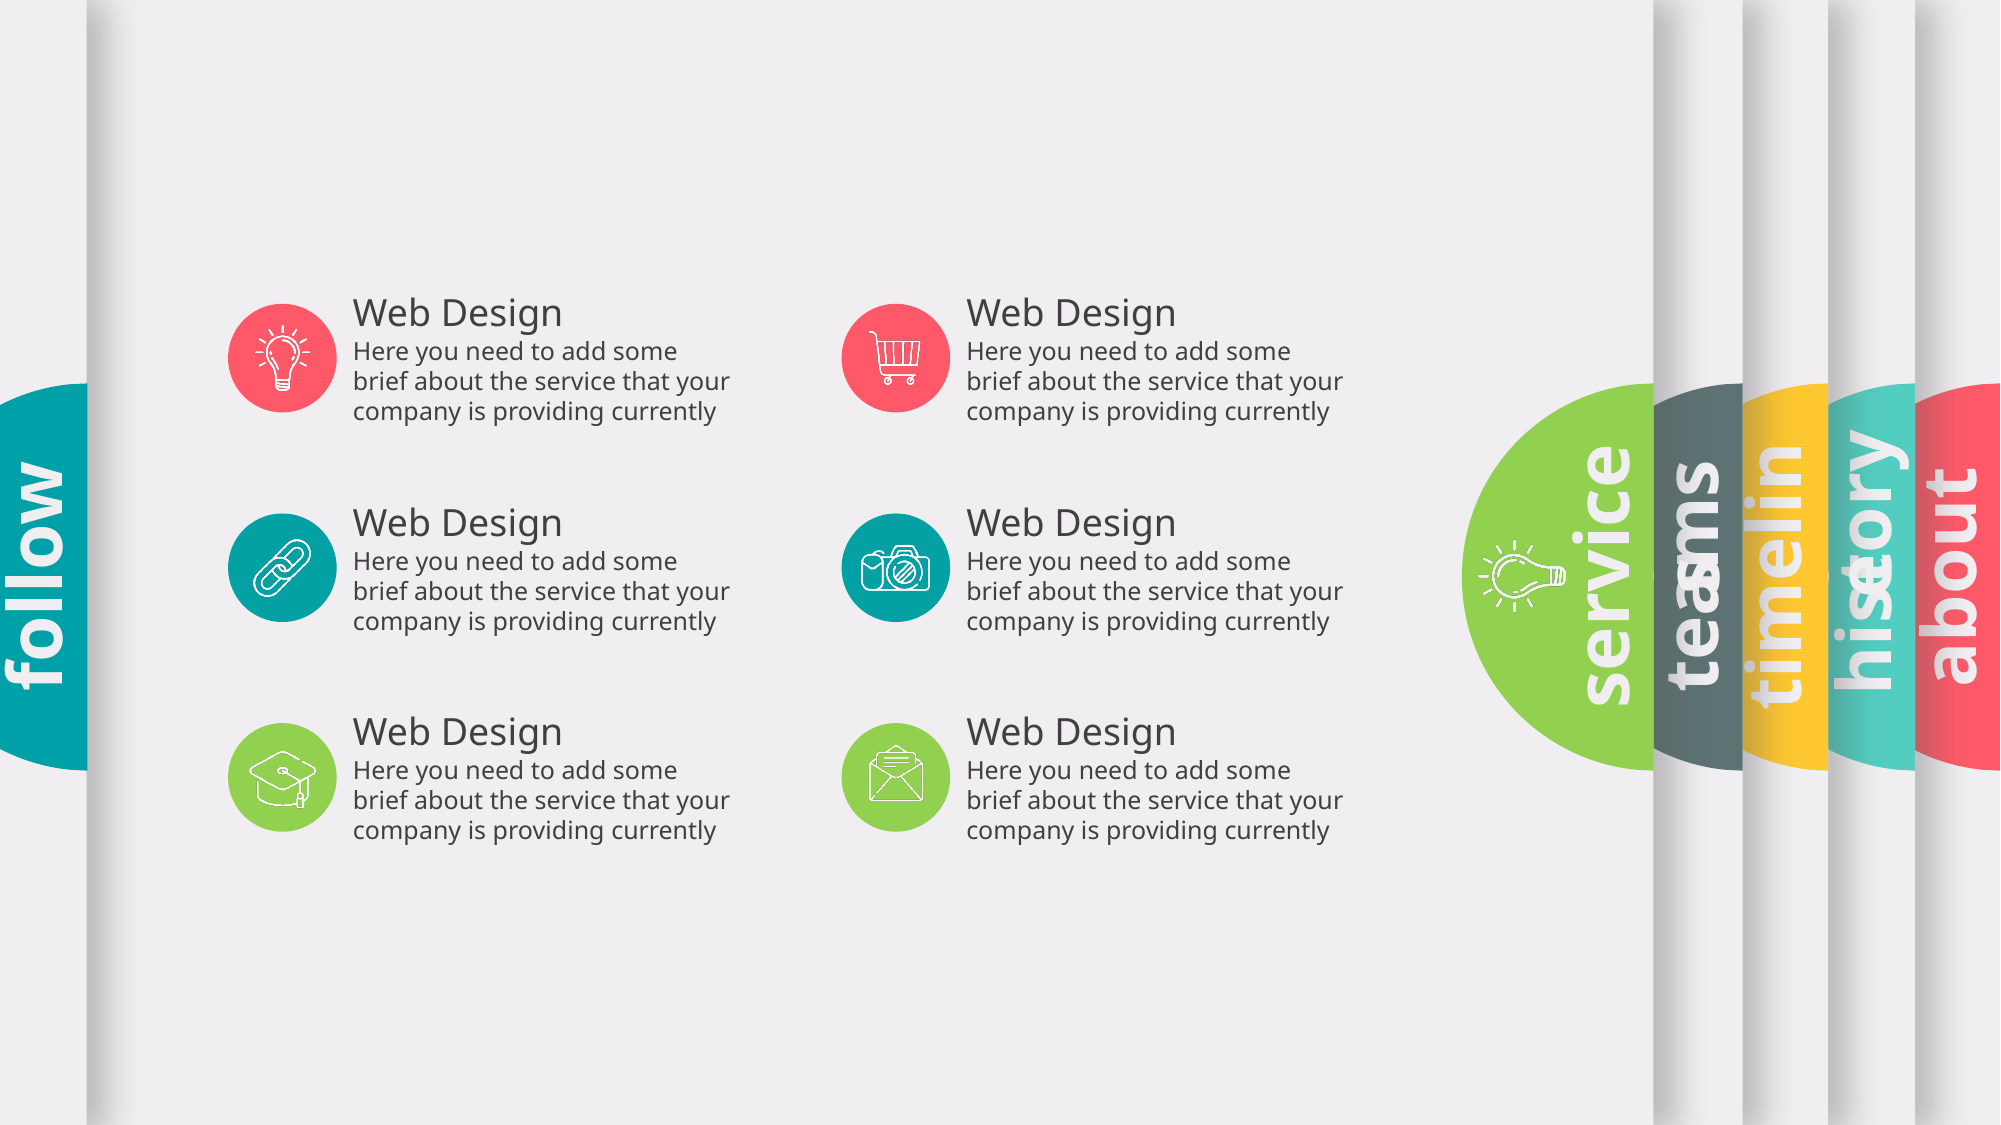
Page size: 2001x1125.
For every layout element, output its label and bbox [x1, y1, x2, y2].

text_box [841, 701, 1367, 854]
text_box [228, 491, 753, 644]
text_box [228, 281, 753, 435]
text_box [88, 0, 1654, 1125]
text_box [1743, 0, 1829, 1125]
text_box [1829, 0, 1916, 1125]
text_box [841, 491, 1367, 644]
text_box [1916, 0, 2000, 1125]
text_box [841, 281, 1367, 435]
text_box [228, 701, 753, 854]
text_box [0, 0, 88, 1125]
text_box [1654, 0, 1743, 1125]
